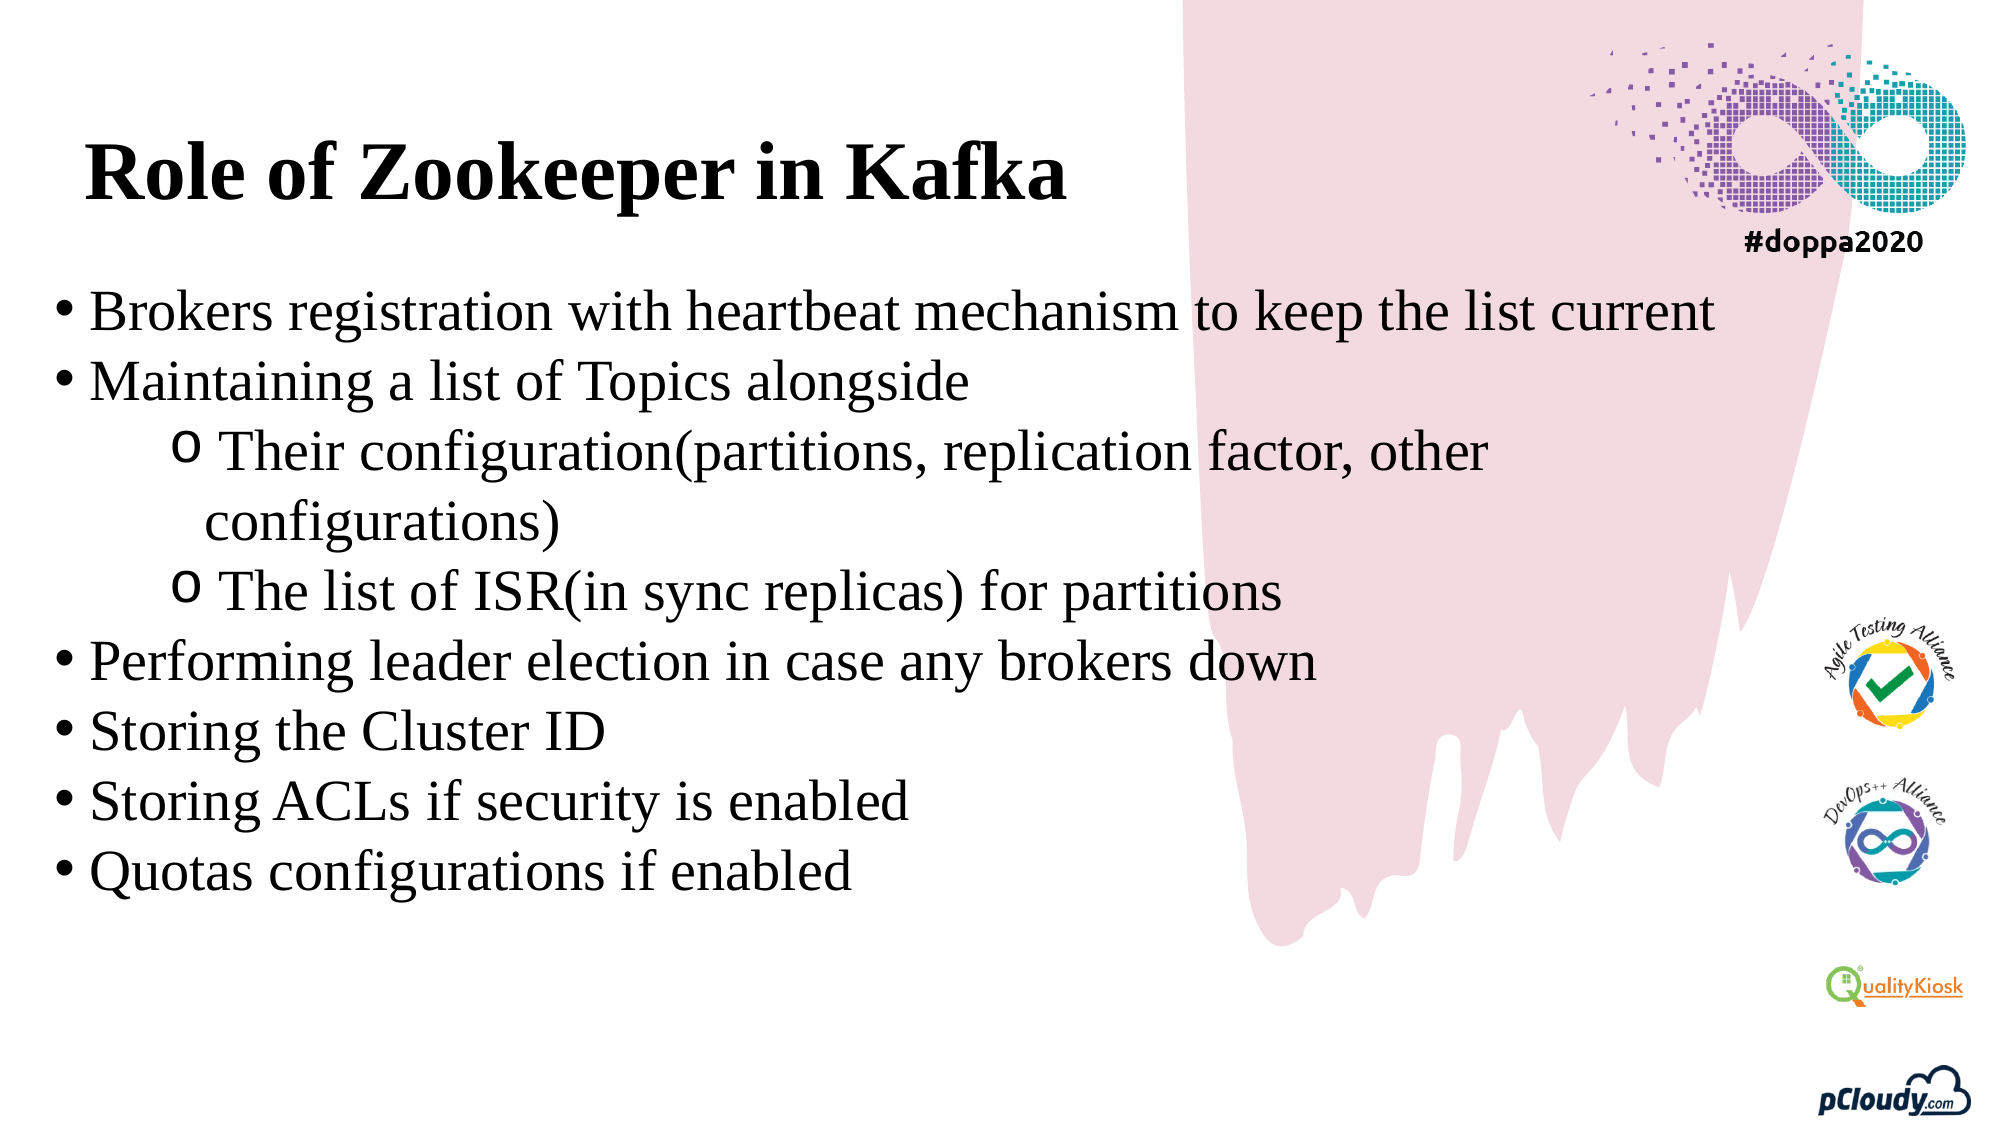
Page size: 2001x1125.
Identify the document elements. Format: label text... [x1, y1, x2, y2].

text_box Brokers registration with heartbeat mechanism to keep the list current Maintaining a list of Topics alongside Their configuration(partitions, replication factor, other configurations) The list of ISR(in sync replicas) for partitions Performing leader election in case any brokers down Storing the Cluster ID Storing ACLs if security is enabled Quotas configurations if enabled [39, 264, 1750, 980]
picture [1818, 961, 1971, 1011]
picture [1818, 1065, 1971, 1116]
picture [1818, 602, 1960, 744]
text_box Role of Zookeeper in Kafka [69, 108, 1147, 224]
picture [1818, 766, 1950, 898]
picture [1583, 34, 1971, 267]
